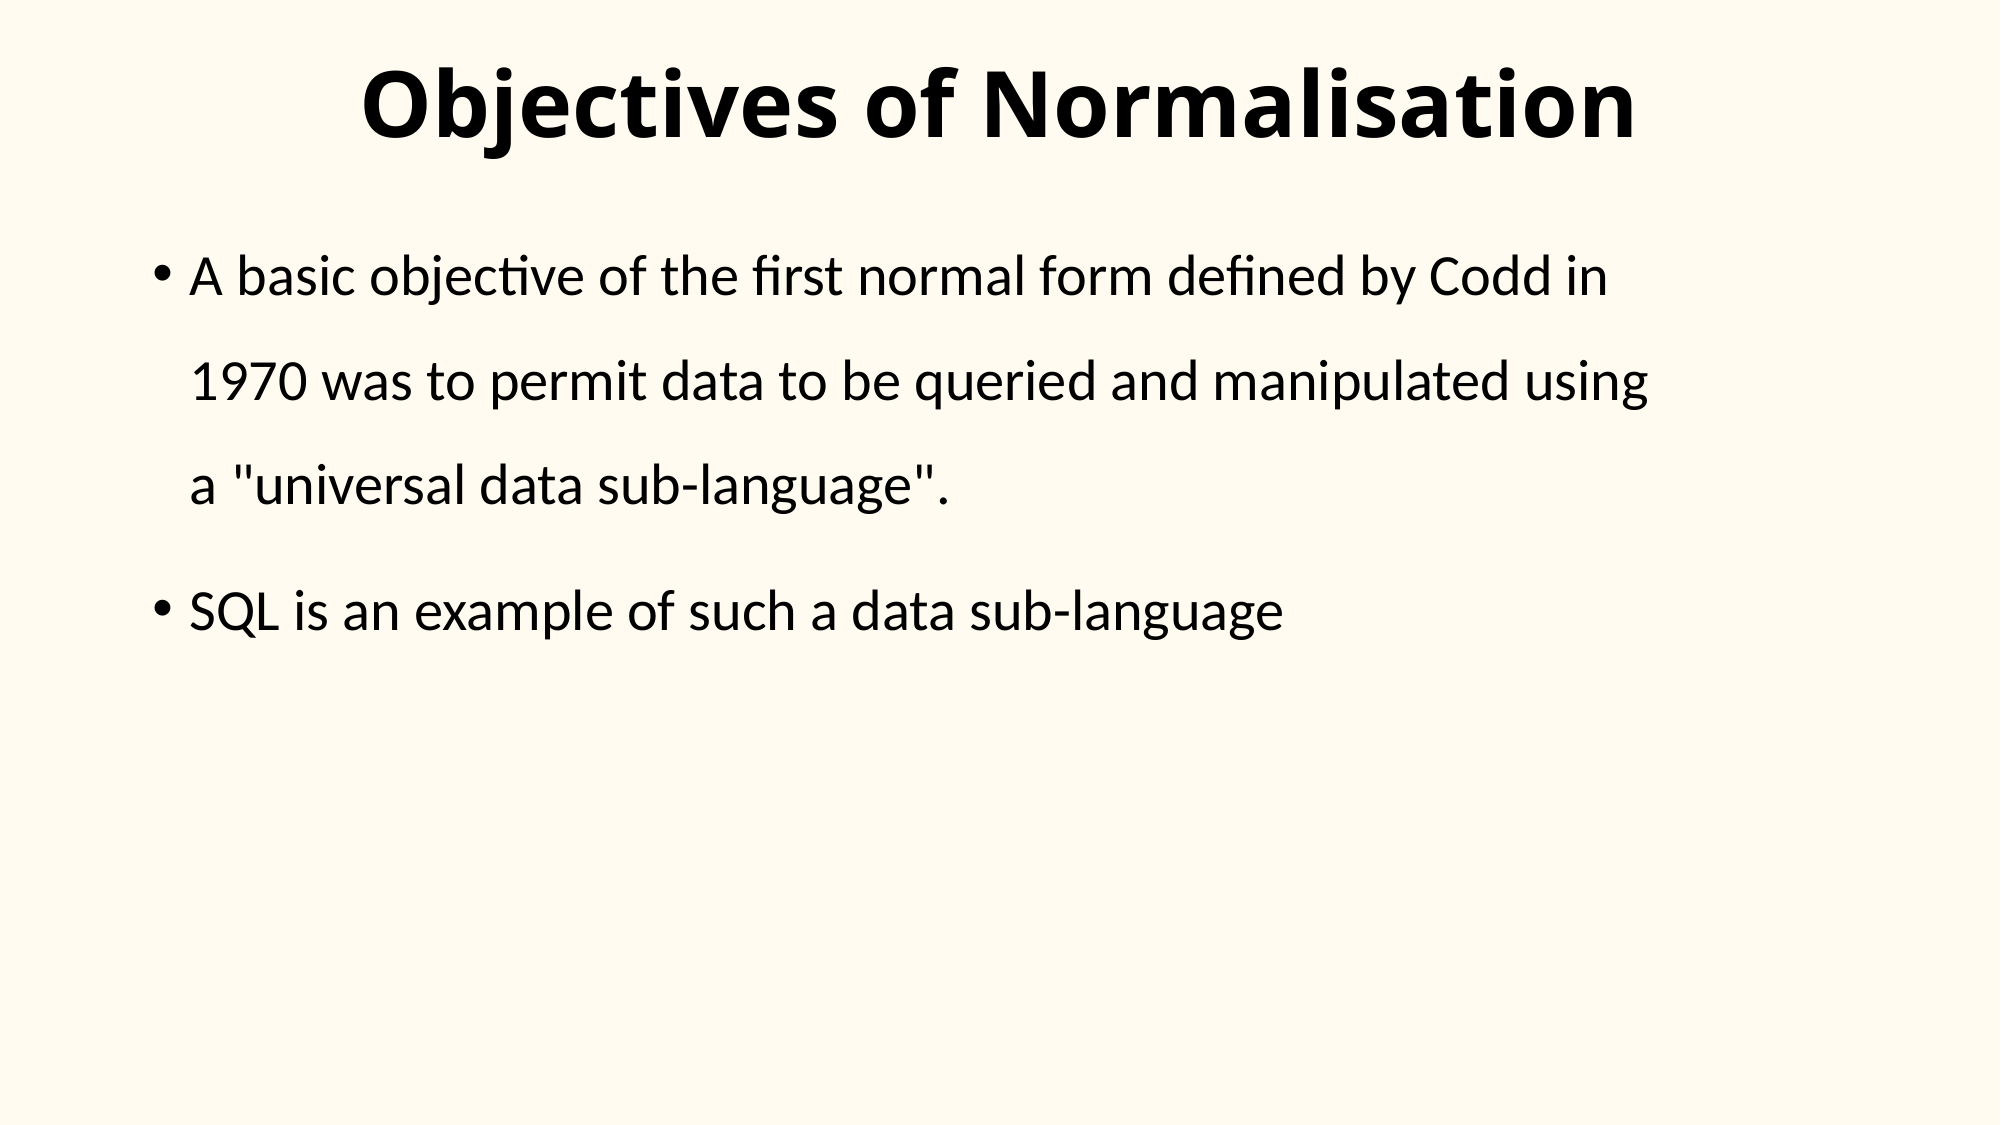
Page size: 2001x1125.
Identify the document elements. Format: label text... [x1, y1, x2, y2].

list A basic objective of the first normal form defined by Codd in 1970 was to permit data to be queried and manipulated using a "universal data sub-language". SQL is an example of such a data sub-language [137, 194, 1863, 1105]
title Objectives of Normalisation [0, 20, 2000, 195]
